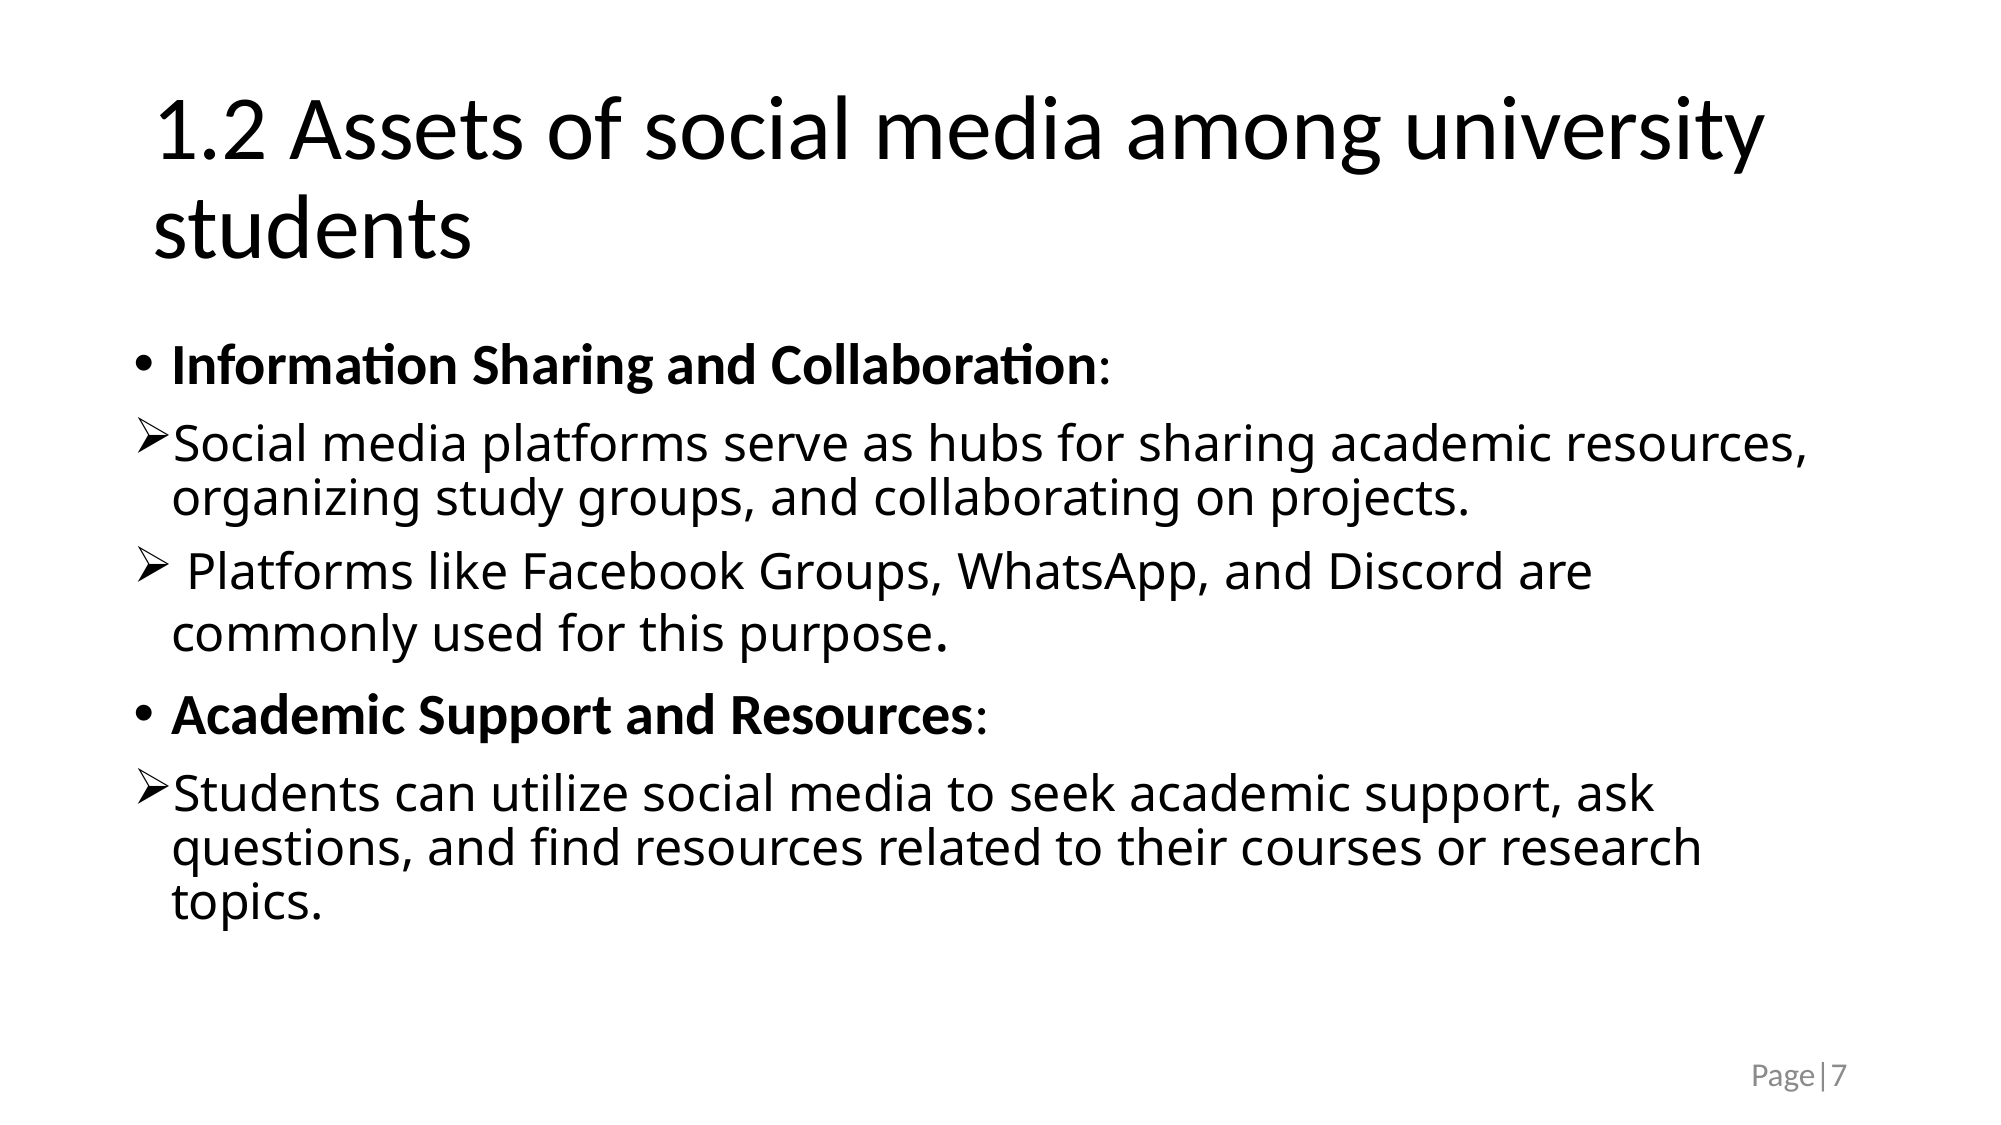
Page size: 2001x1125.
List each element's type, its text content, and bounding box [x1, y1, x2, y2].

title 1.2 Assets of social media among university students [137, 59, 1863, 299]
list Information Sharing and Collaboration: Social media platforms serve as hubs for sharing academic resources, organizing study groups, and collaborating on projects. Platforms like Facebook Groups, WhatsApp, and Discord are commonly used for this purpose. Academic Support and Resources: Students can utilize social media to seek academic support, ask questions, and find resources related to their courses or research topics. [118, 326, 1844, 1063]
slide_number Page|7 [1412, 1042, 1863, 1103]
